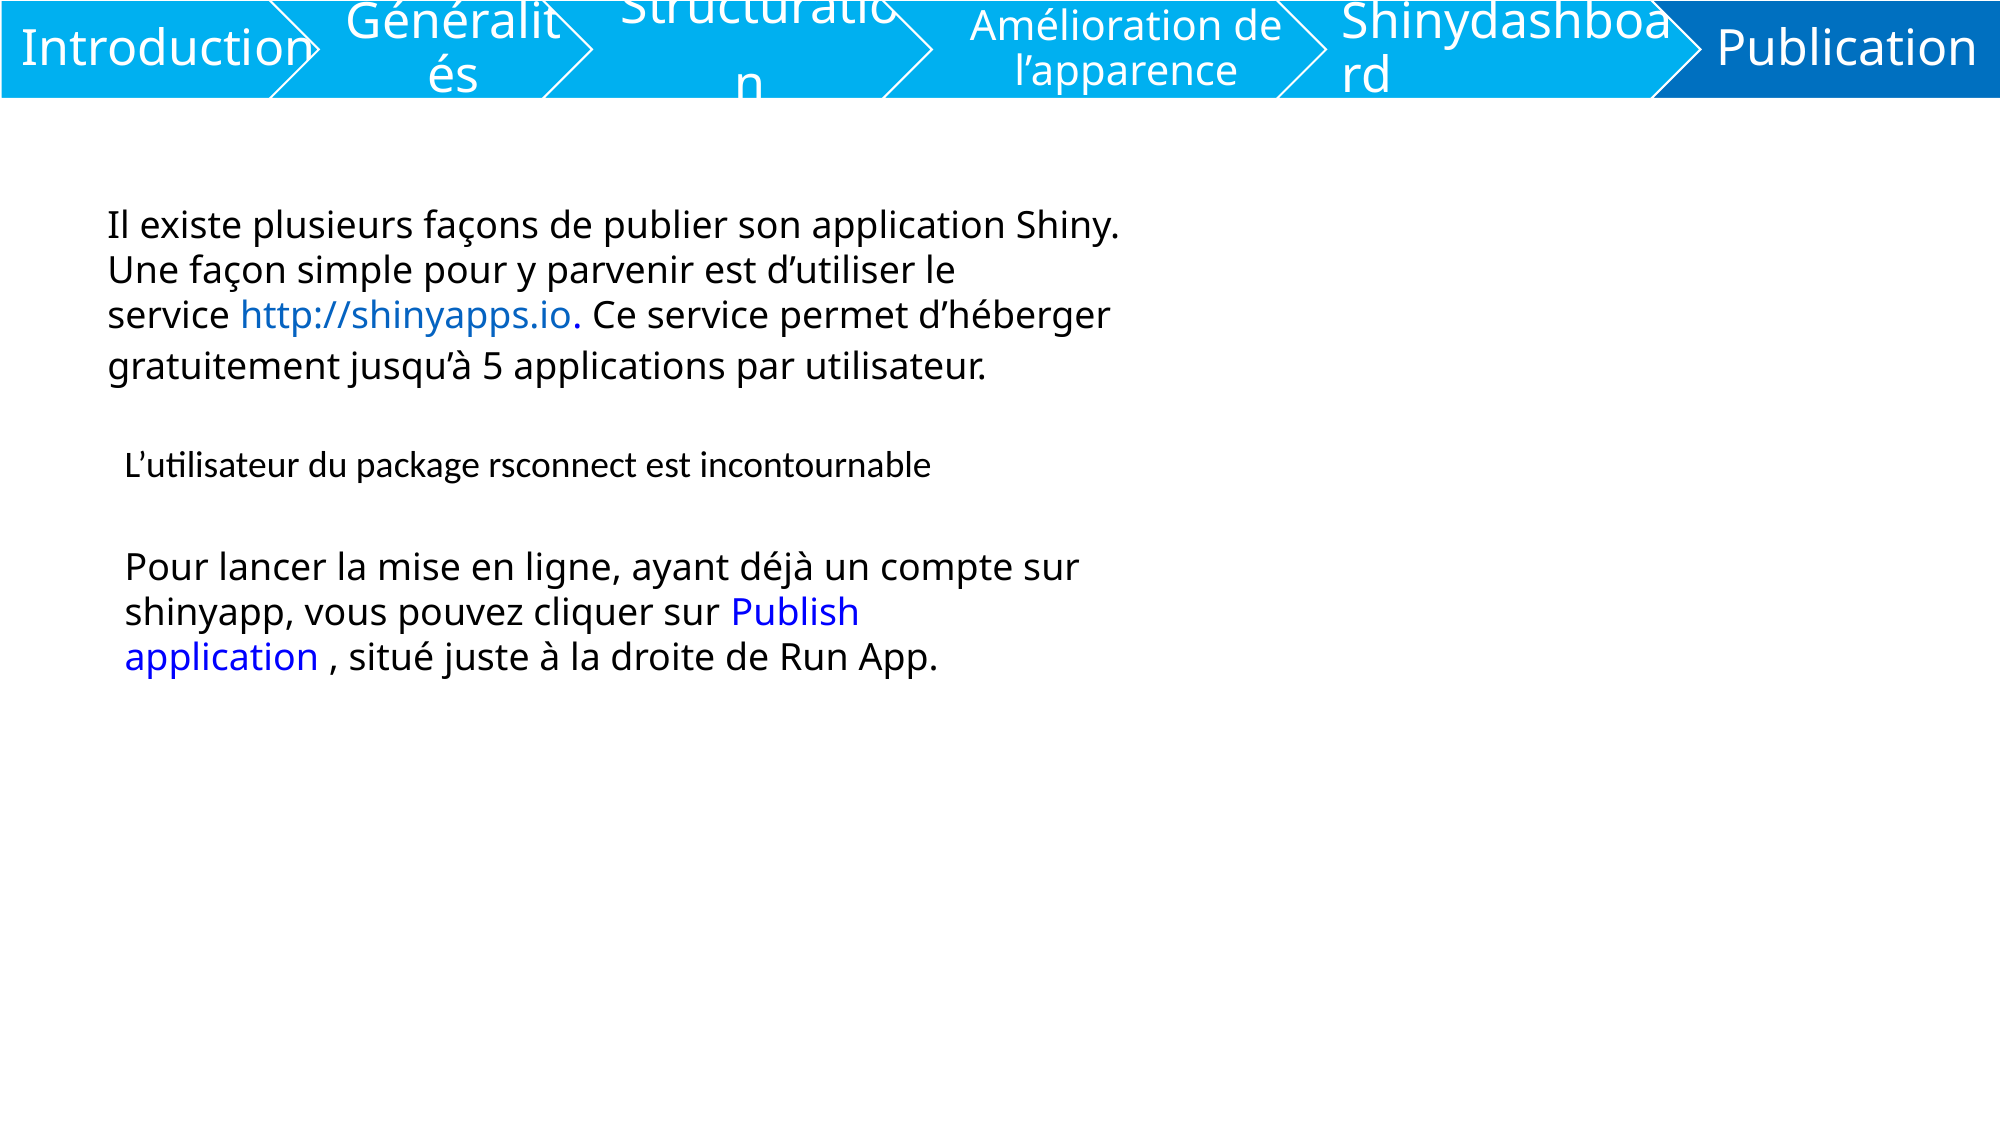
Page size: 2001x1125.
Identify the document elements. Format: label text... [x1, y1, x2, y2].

text_box Pour lancer la mise en ligne, ayant déjà un compte sur shinyapp, vous pouvez cliquer sur Publish application , situé juste à la droite de Run App. [109, 535, 1156, 686]
text_box L’utilisateur du package rsconnect est incontournable [109, 432, 973, 493]
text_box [0, 0, 2000, 99]
text_box Il existe plusieurs façons de publier son application Shiny. Une façon simple pour y parvenir est d’utiliser le service http://shinyapps.io. Ce service permet d’héberger gratuitement jusqu’à 5 applications par utilisateur. [92, 193, 1139, 395]
